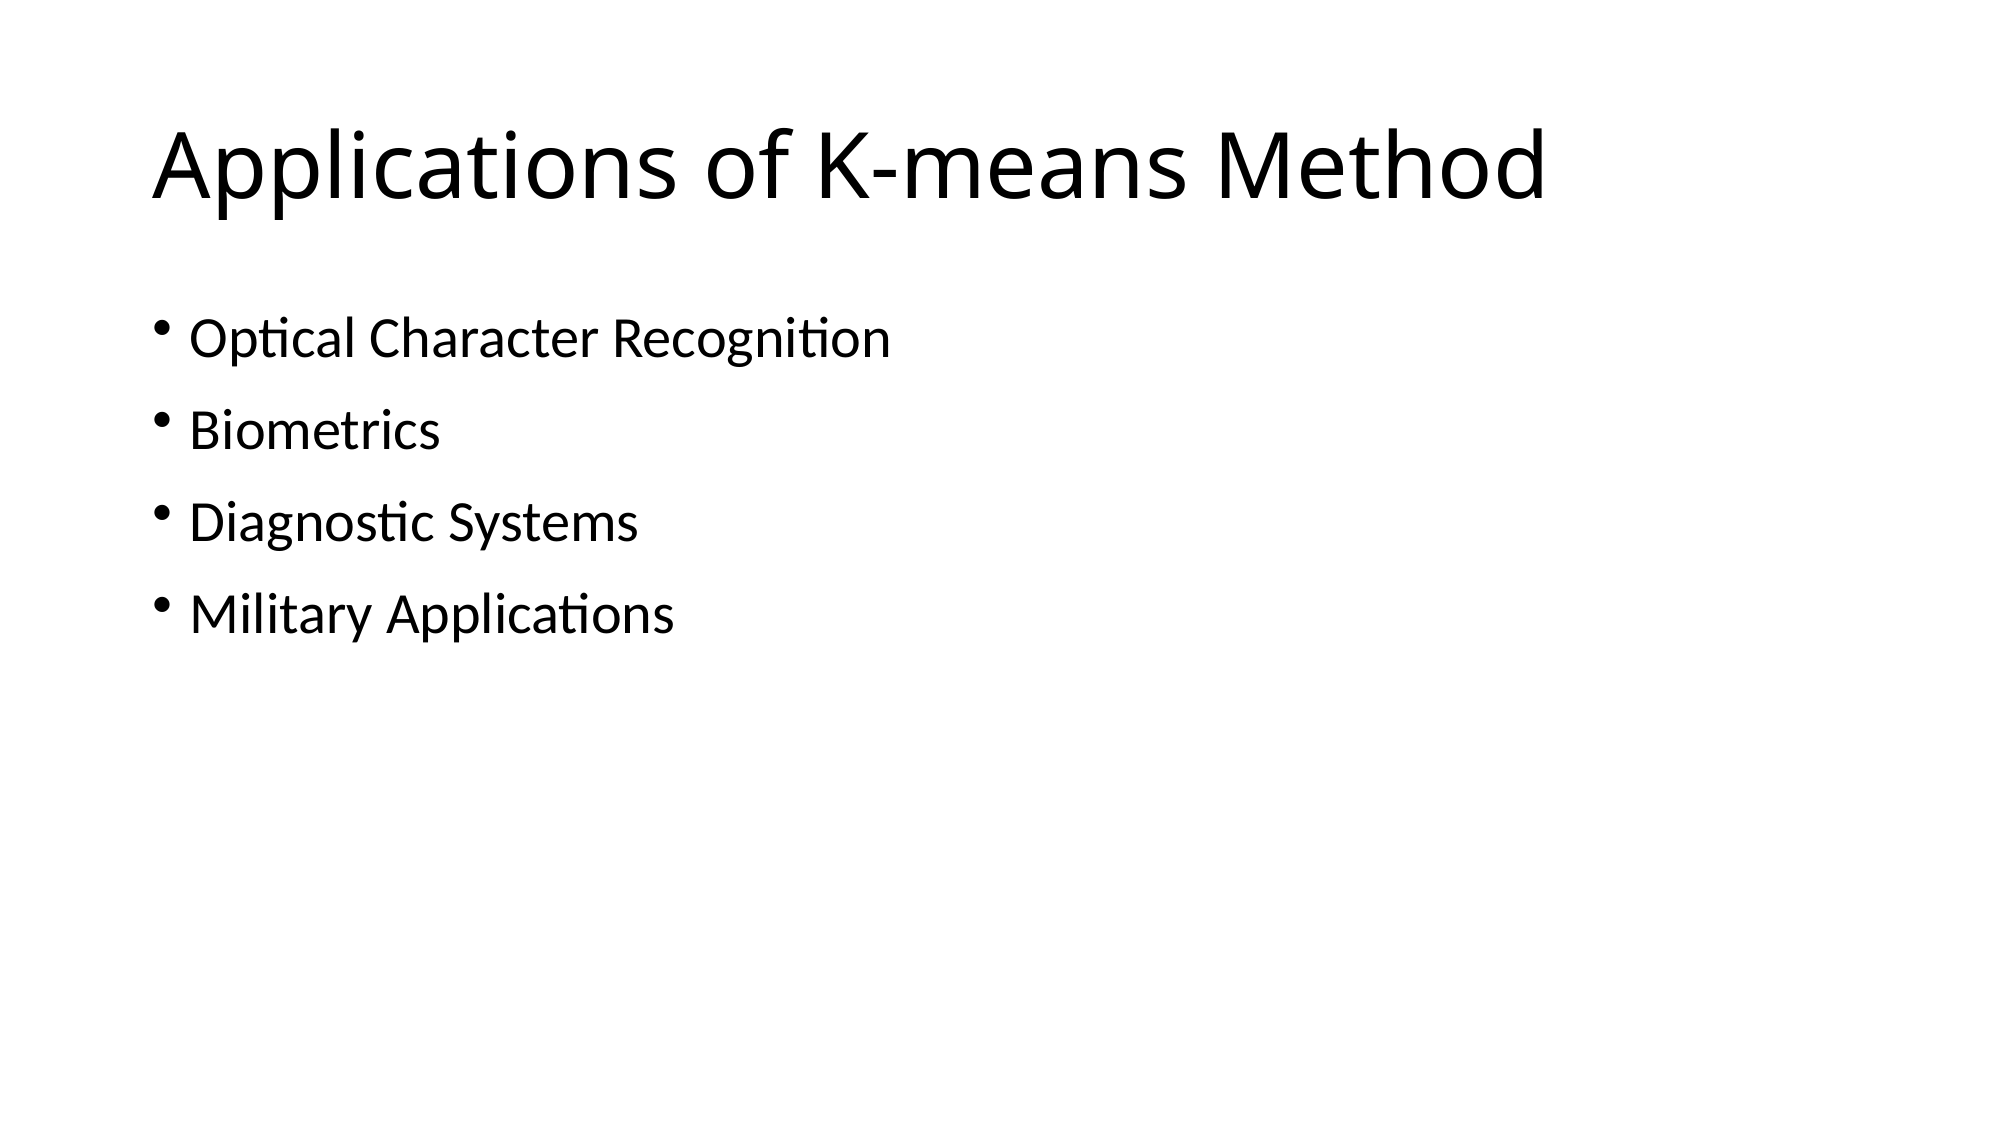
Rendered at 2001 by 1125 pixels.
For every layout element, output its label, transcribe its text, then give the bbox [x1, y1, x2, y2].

title Applications of K-means Method [137, 59, 1863, 278]
list Optical Character Recognition Biometrics Diagnostic Systems Military Applications [137, 299, 1863, 1014]
